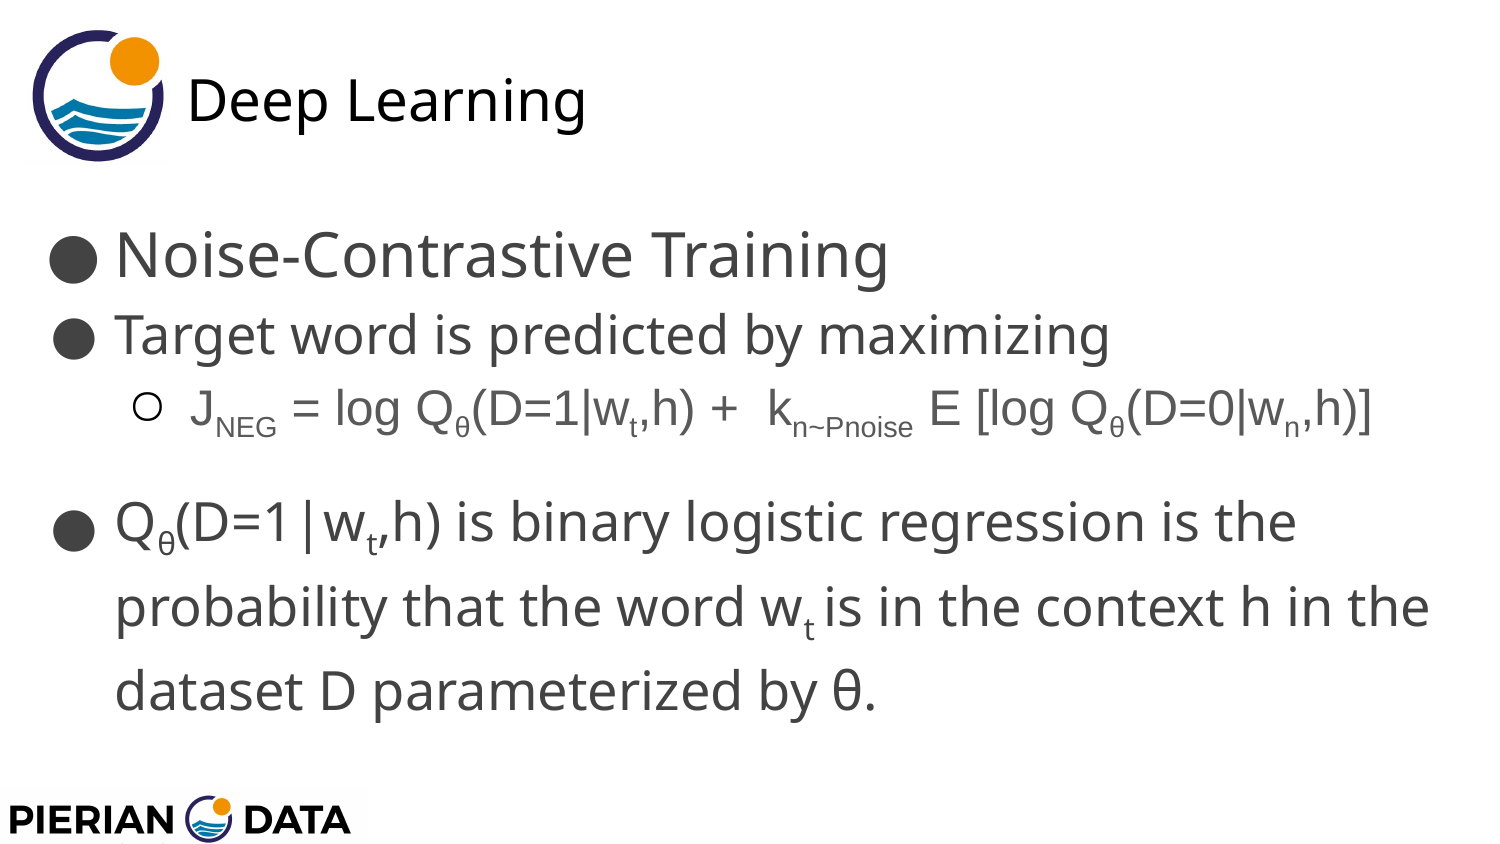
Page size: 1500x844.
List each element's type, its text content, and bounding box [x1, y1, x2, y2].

picture [0, 787, 368, 844]
list Noise-Contrastive Training Target word is predicted by maximizing JNEG = log Qθ(D=1|wt,h) + kn~Pnoise Ε [log Qθ(D=0|wn,h)] Qθ(D=1|wt,h) is binary logistic regression is the probability that the word wt is in the context h in the dataset D parameterized by θ. [24, 189, 1496, 750]
title Deep Learning [176, 48, 1449, 143]
picture [24, 24, 172, 167]
